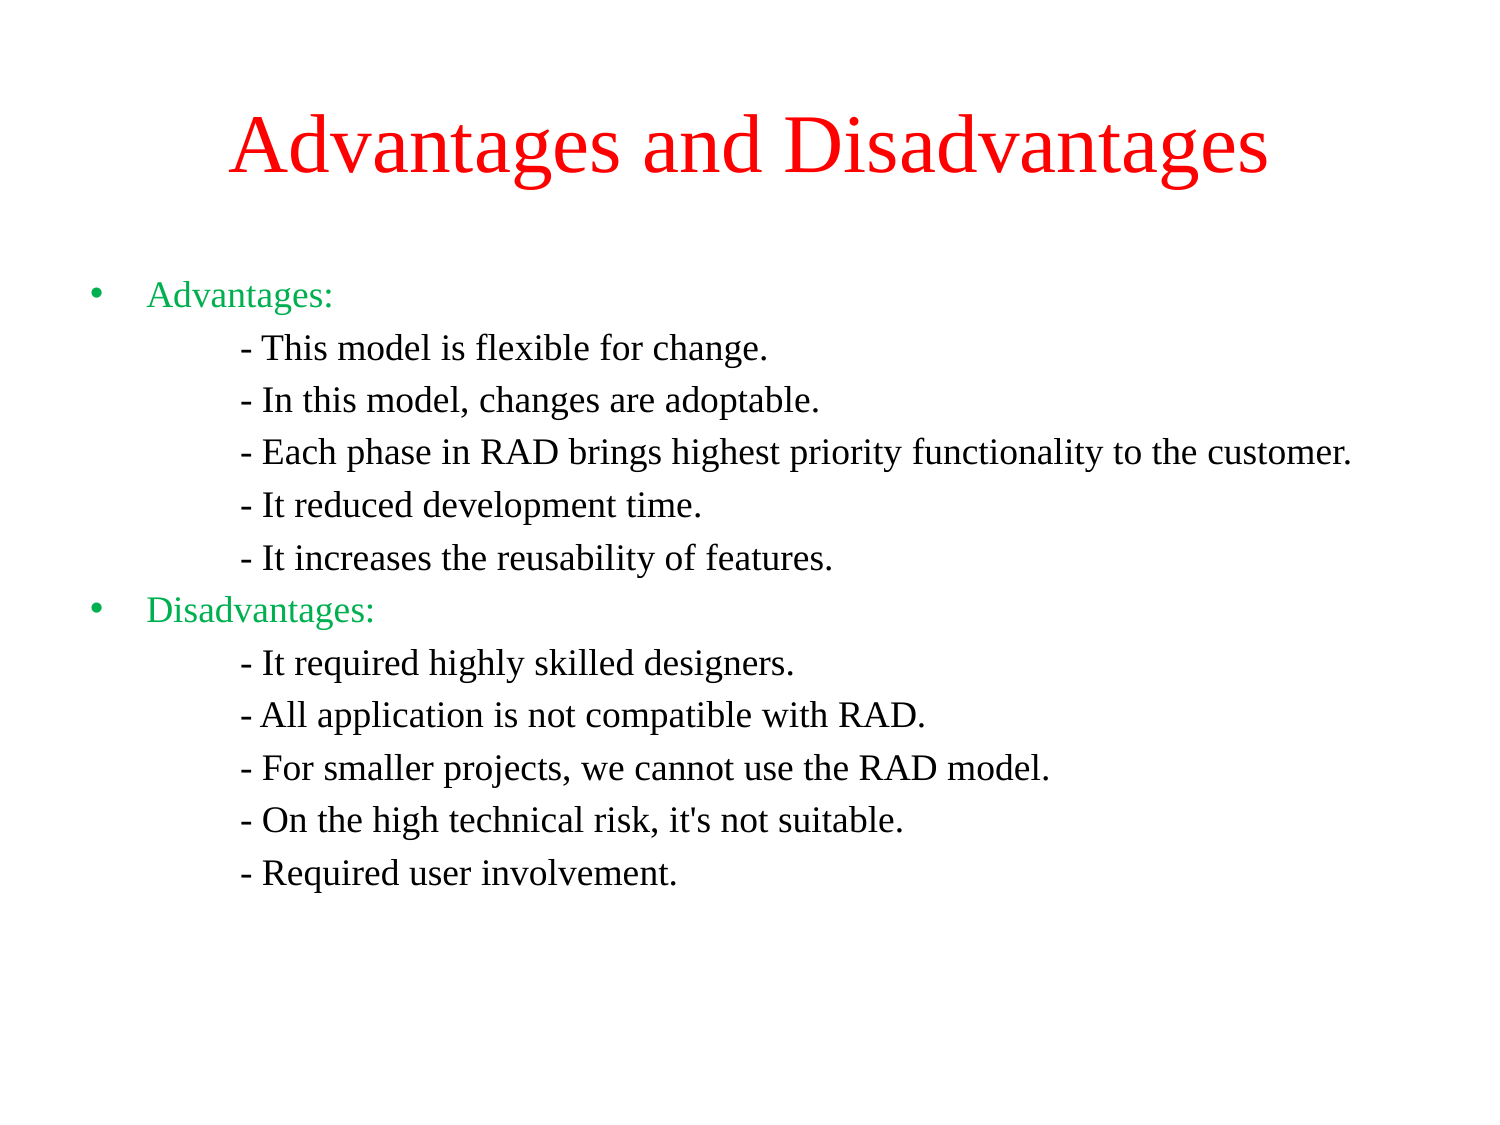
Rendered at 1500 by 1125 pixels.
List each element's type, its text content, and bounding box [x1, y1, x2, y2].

title Advantages and Disadvantages [75, 45, 1425, 233]
list Advantages: - This model is flexible for change. - In this model, changes are adoptable. - Each phase in RAD brings highest priority functionality to the customer. - It reduced development time. - It increases the reusability of features. Disadvantages: - It required highly skilled designers. - All application is not compatible with RAD. - For smaller projects, we cannot use the RAD model. - On the high technical risk, it's not suitable. - Required user involvement. [75, 262, 1425, 1063]
